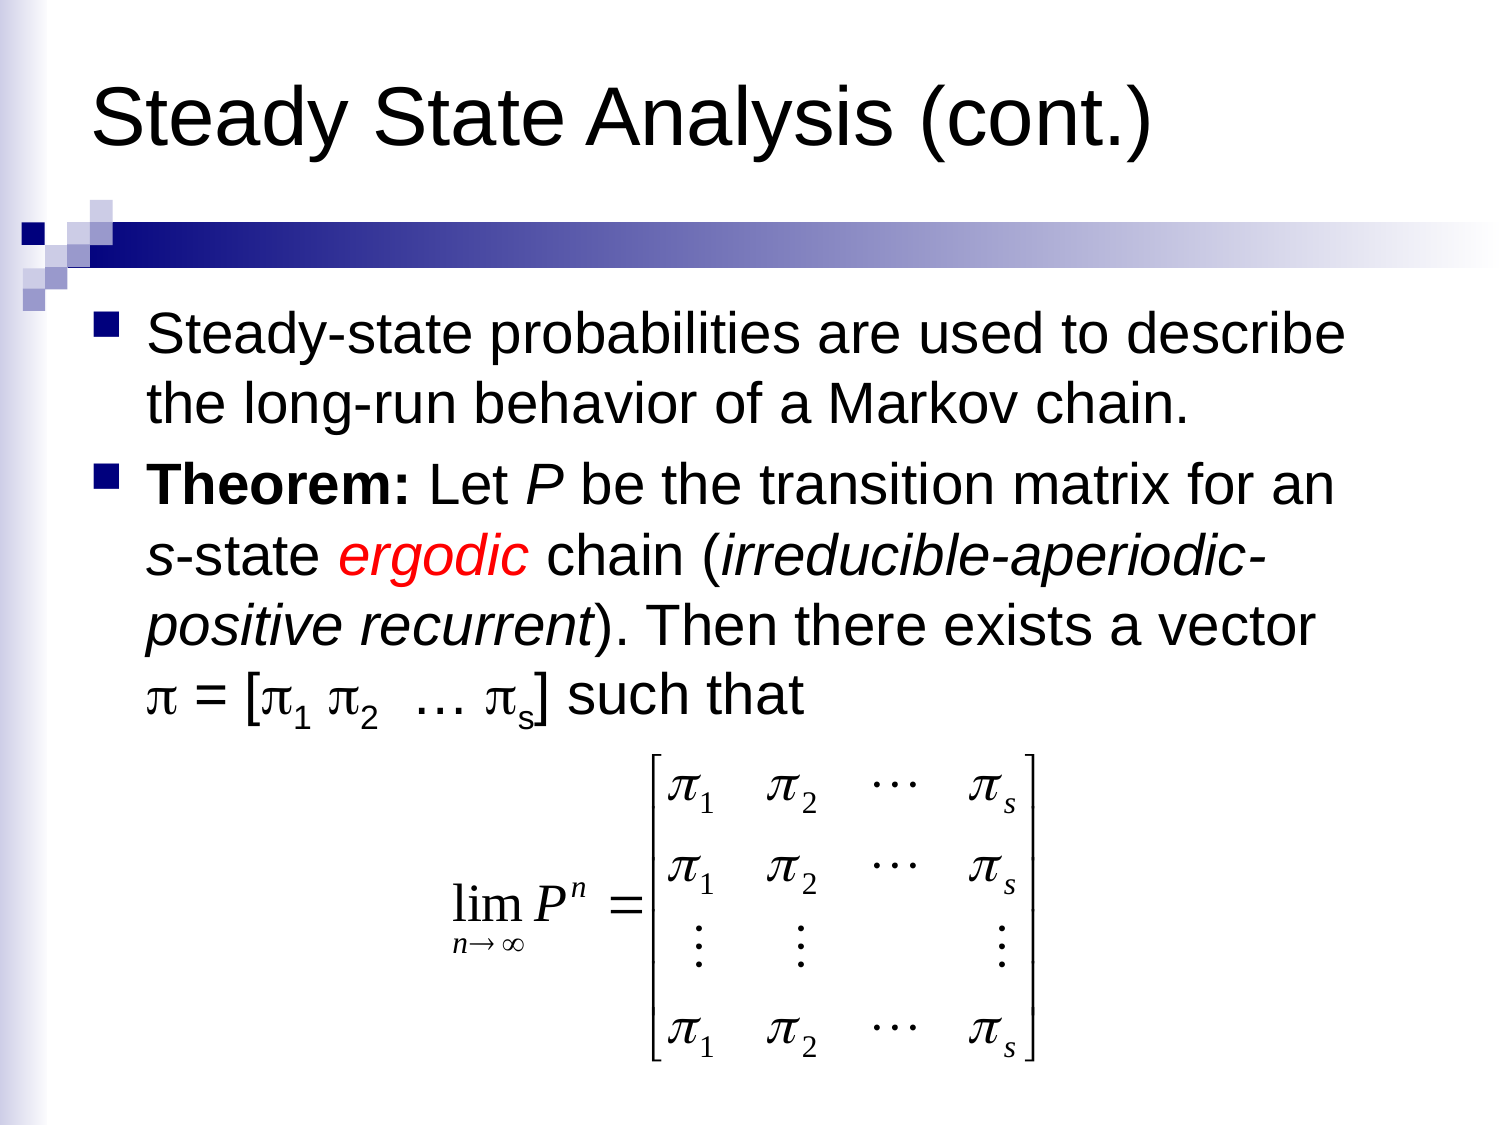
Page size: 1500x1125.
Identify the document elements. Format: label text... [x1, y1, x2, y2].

title Steady State Analysis (cont.) [75, 0, 1425, 225]
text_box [443, 741, 1057, 1075]
list Steady-state probabilities are used to describe the long-run behavior of a Markov chain. Theorem: Let P be the transition matrix for an s-state ergodic chain (irreducible-aperiodic-positive recurrent). Then there exists a vector  = [1 2 … s] such that [75, 287, 1425, 1013]
